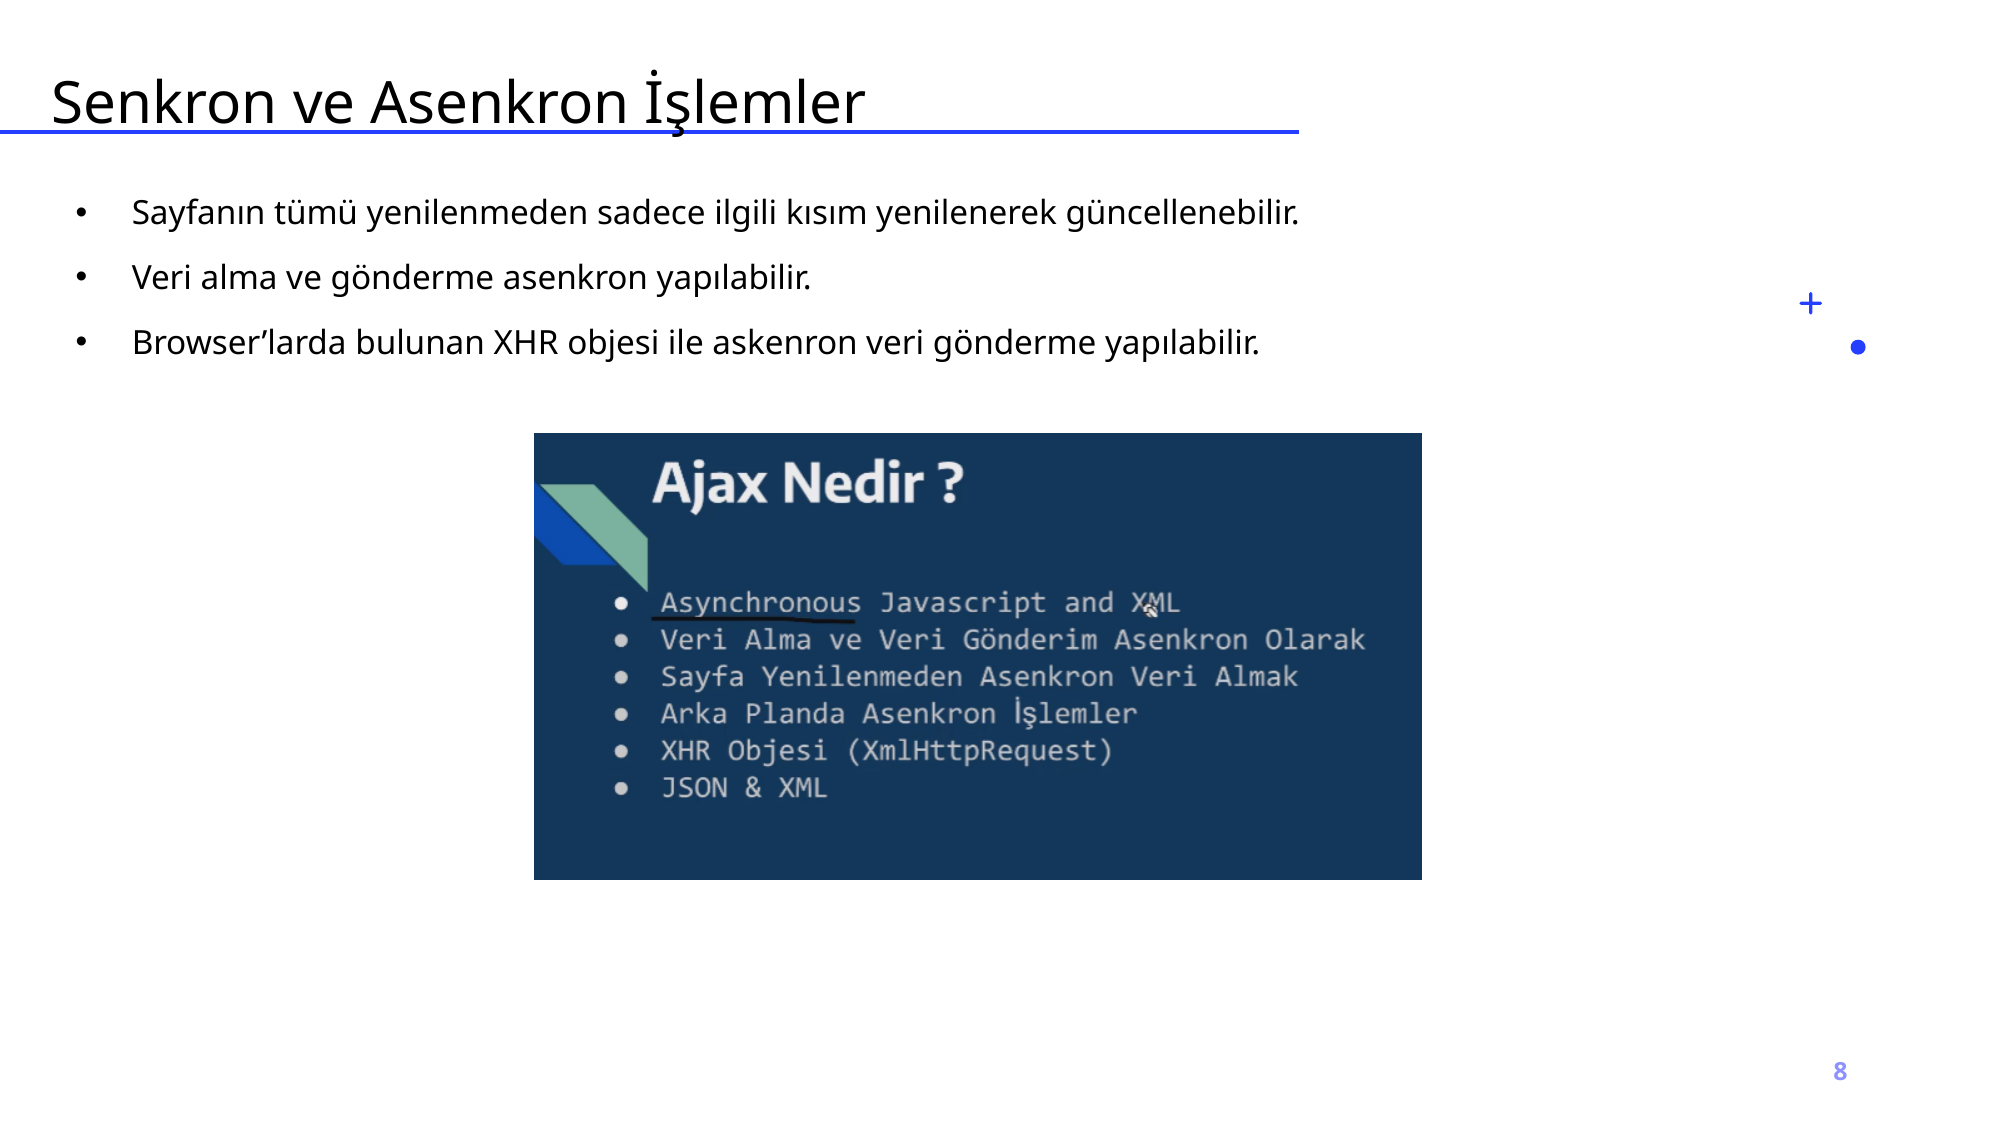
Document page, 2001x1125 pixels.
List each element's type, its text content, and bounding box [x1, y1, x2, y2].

title Senkron ve Asenkron İşlemler [36, 49, 1792, 144]
slide_number 8 [1412, 1056, 1863, 1103]
picture [534, 433, 1422, 880]
list Sayfanın tümü yenilenmeden sadece ilgili kısım yenilenerek güncellenebilir. Veri alma ve gönderme asenkron yapılabilir. Browser’larda bulunan XHR objesi ile askenron veri gönderme yapılabilir. [60, 180, 1896, 1056]
